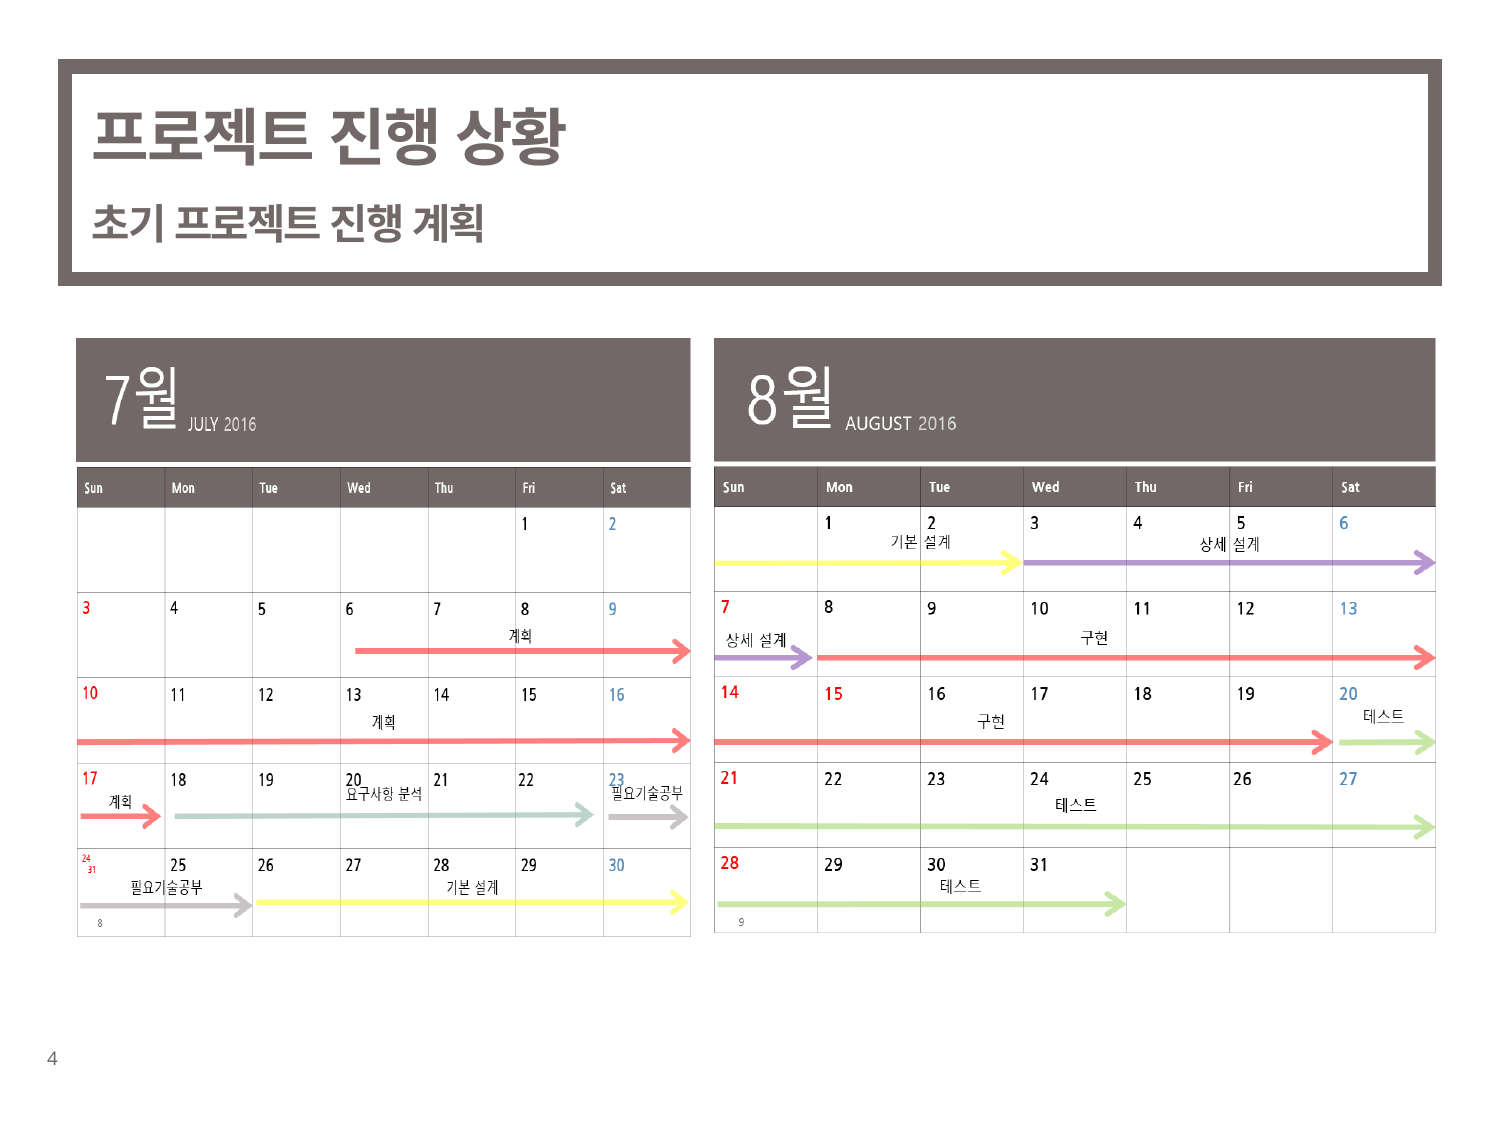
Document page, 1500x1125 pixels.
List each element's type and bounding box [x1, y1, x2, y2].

picture [76, 337, 692, 937]
text_box [63, 64, 1437, 281]
picture [714, 337, 1436, 934]
